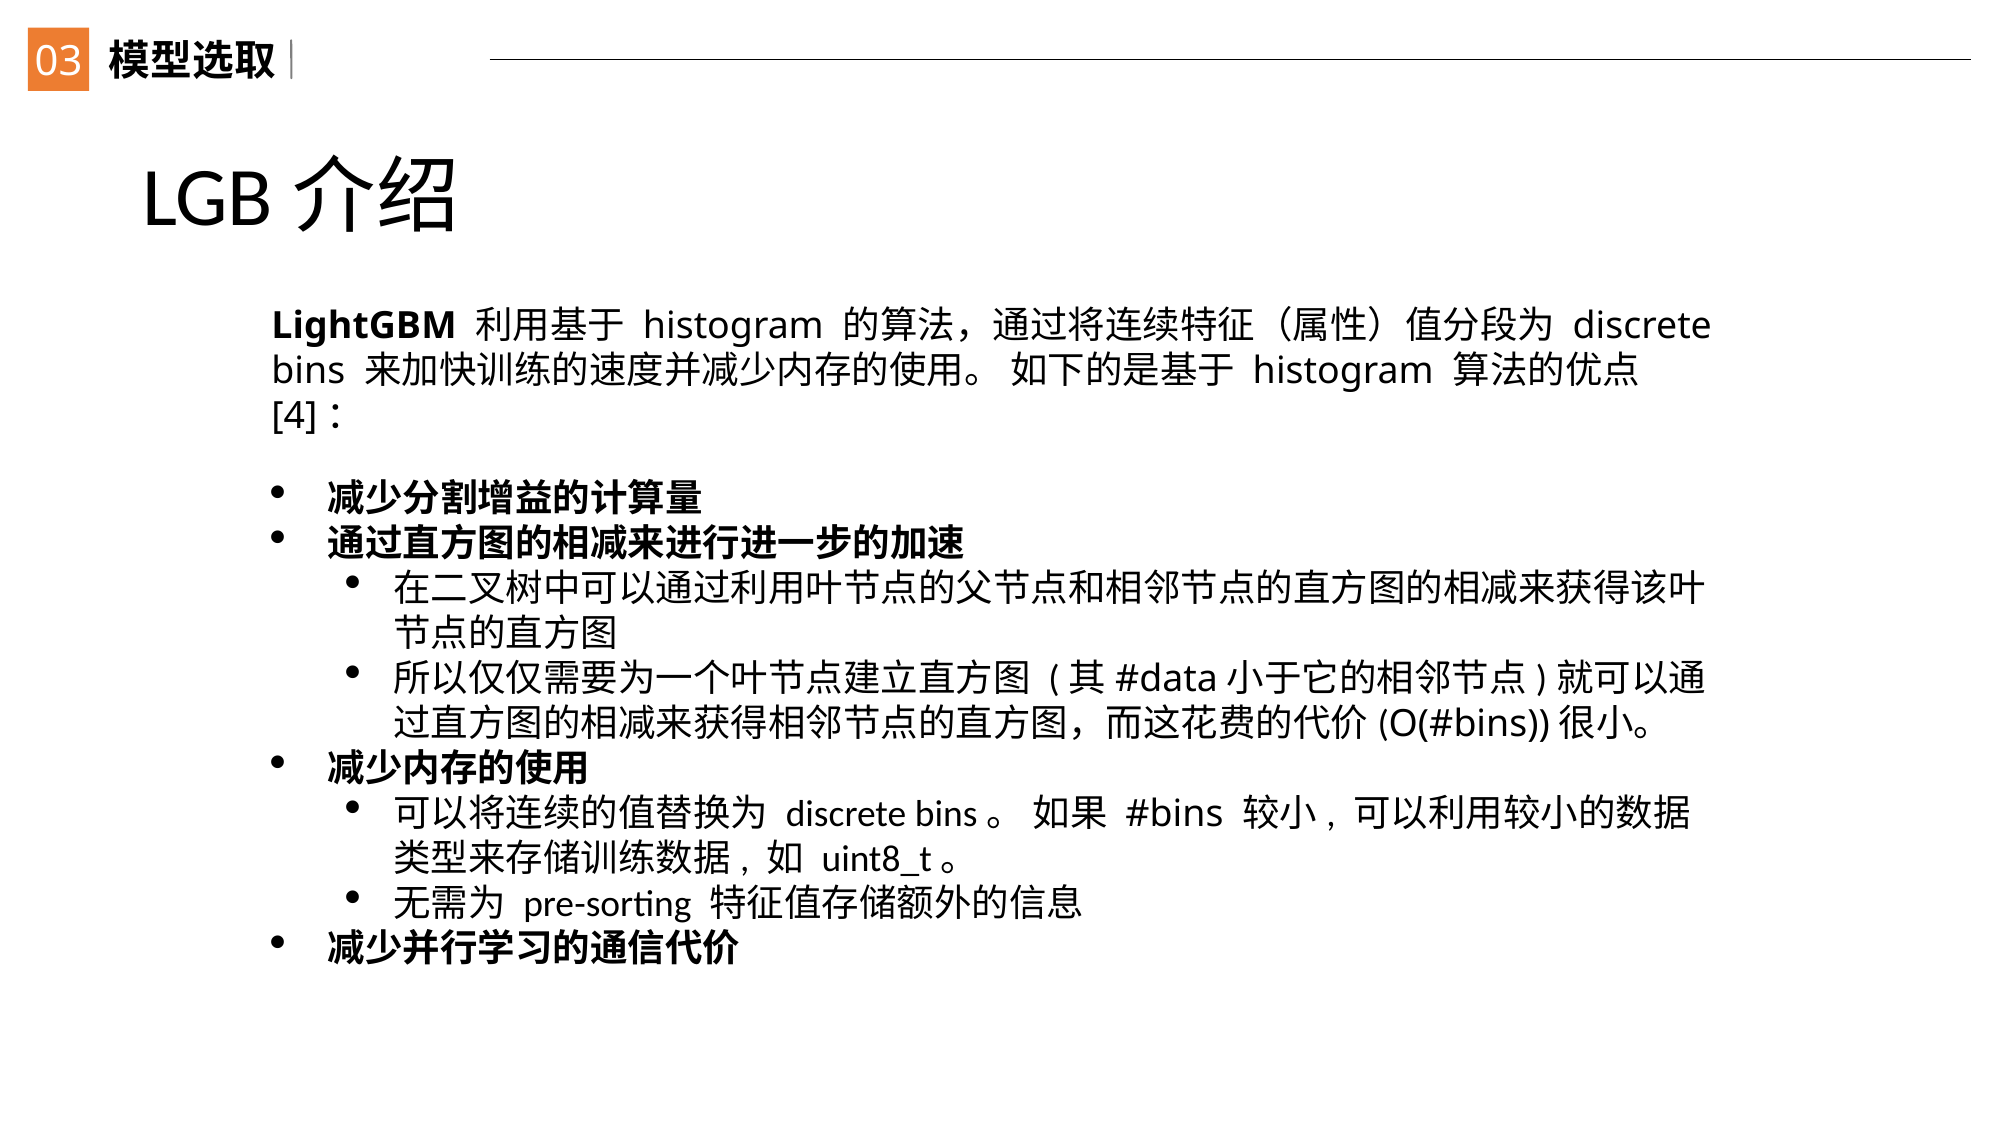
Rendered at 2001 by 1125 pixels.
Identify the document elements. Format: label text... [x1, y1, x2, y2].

text_box LightGBM 利用基于 histogram 的算法，通过将连续特征（属性）值分段为 discrete bins 来加快训练的速度并减少内存的使用。 如下的是基于 histogram 算法的优点[4]： 减少分割增益的计算量 通过直方图的相减来进行进一步的加速 在二叉树中可以通过利用叶节点的父节点和相邻节点的直方图的相减来获得该叶节点的直方图 所以仅仅需要为一个叶节点建立直方图 (其#data小于它的相邻节点)就可以通过直方图的相减来获得相邻节点的直方图，而这花费的代价(O(#bins))很小。 减少内存的使用 可以将连续的值替换为 discrete bins。 如果 #bins 较小, 可以利用较小的数据类型来存储训练数据, 如 uint8_t。 无需为 pre-sorting 特征值存储额外的信息 减少并行学习的通信代价 [256, 294, 1732, 977]
text_box LGB介绍 [127, 135, 475, 250]
text_box 模型选取 [130, 26, 301, 92]
text_box 03 [0, 26, 130, 92]
